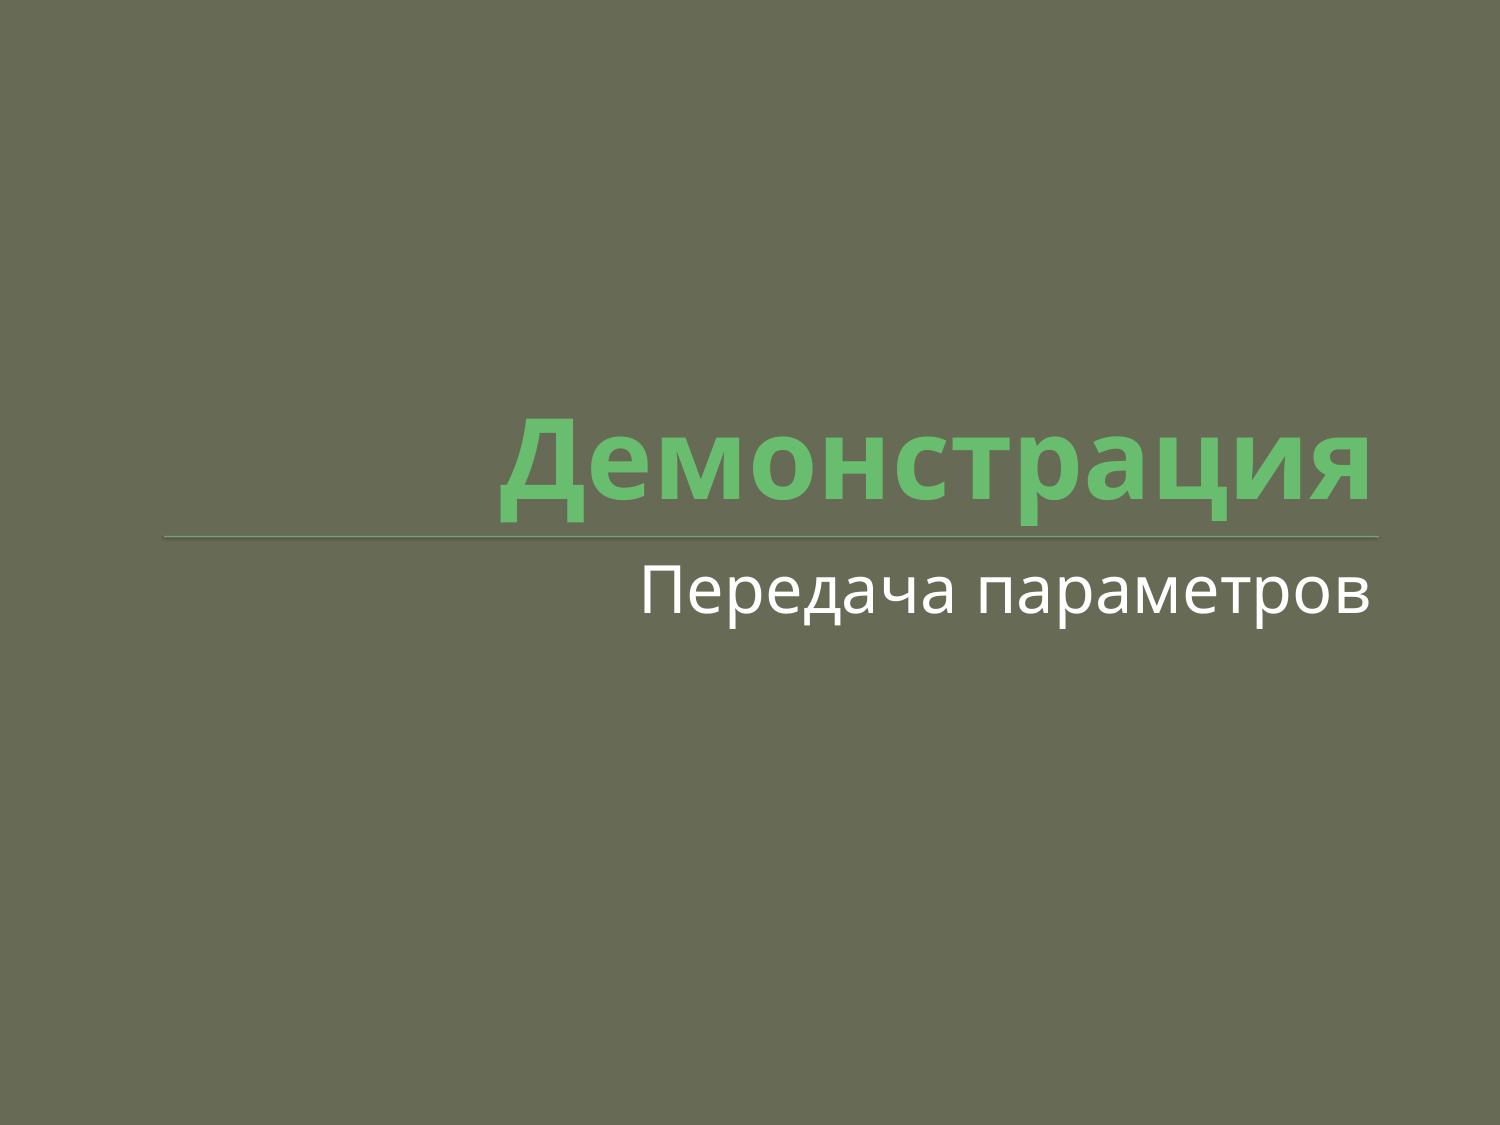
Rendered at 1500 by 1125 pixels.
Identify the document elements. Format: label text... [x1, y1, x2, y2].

list Передача параметров [118, 539, 1394, 787]
title Демонстрация [118, 81, 1394, 530]
